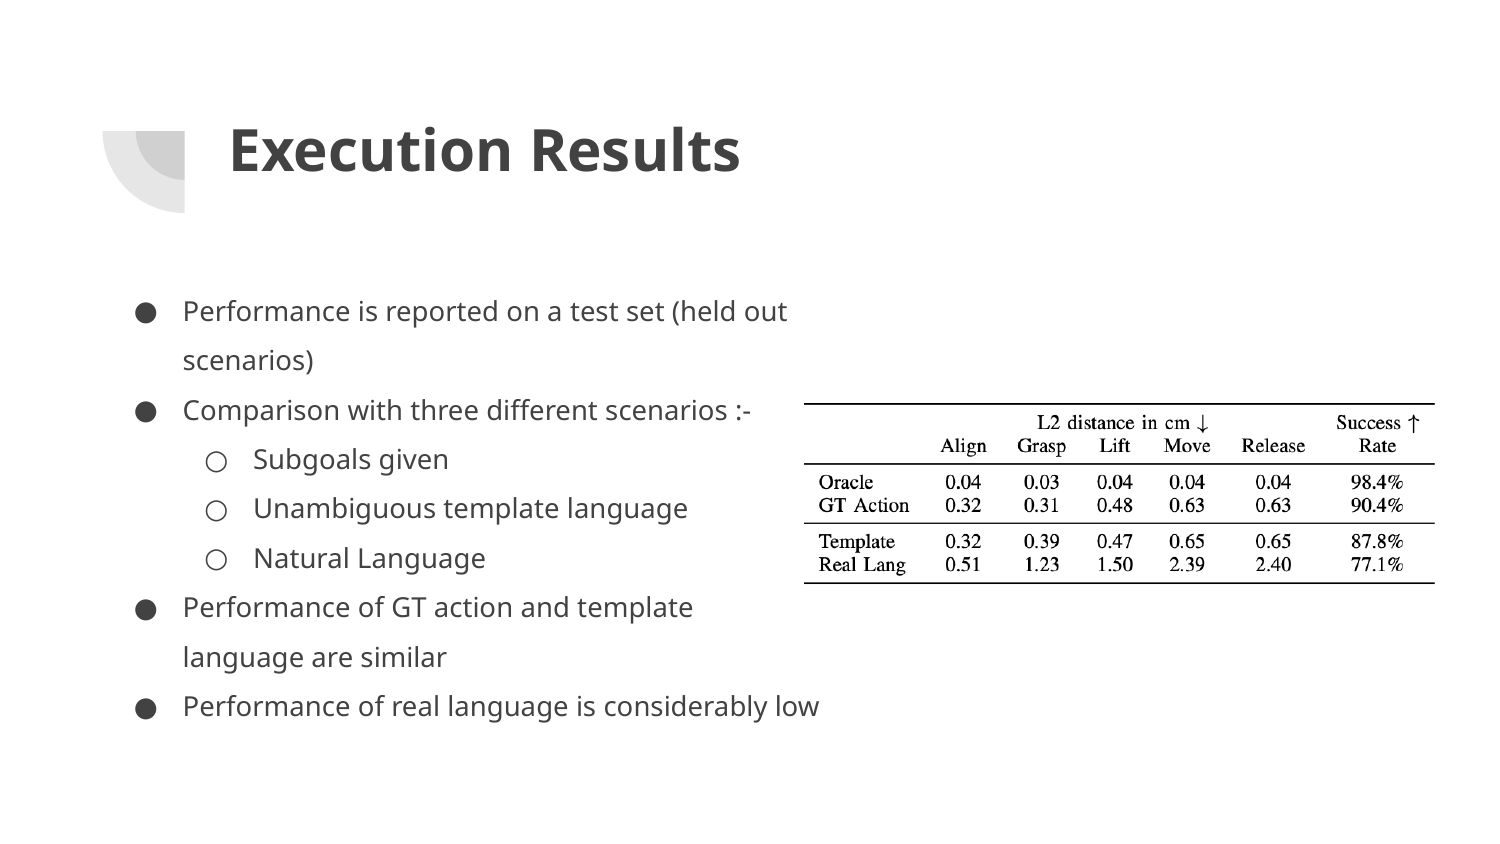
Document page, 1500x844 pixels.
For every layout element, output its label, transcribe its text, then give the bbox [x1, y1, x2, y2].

list Performance is reported on a test set (held out scenarios) Comparison with three different scenarios :- Subgoals given Unambiguous template language Natural Language Performance of GT action and template language are similar Performance of real language is considerably low [97, 262, 839, 783]
picture [794, 380, 1447, 595]
title Execution Results [213, 98, 1368, 263]
